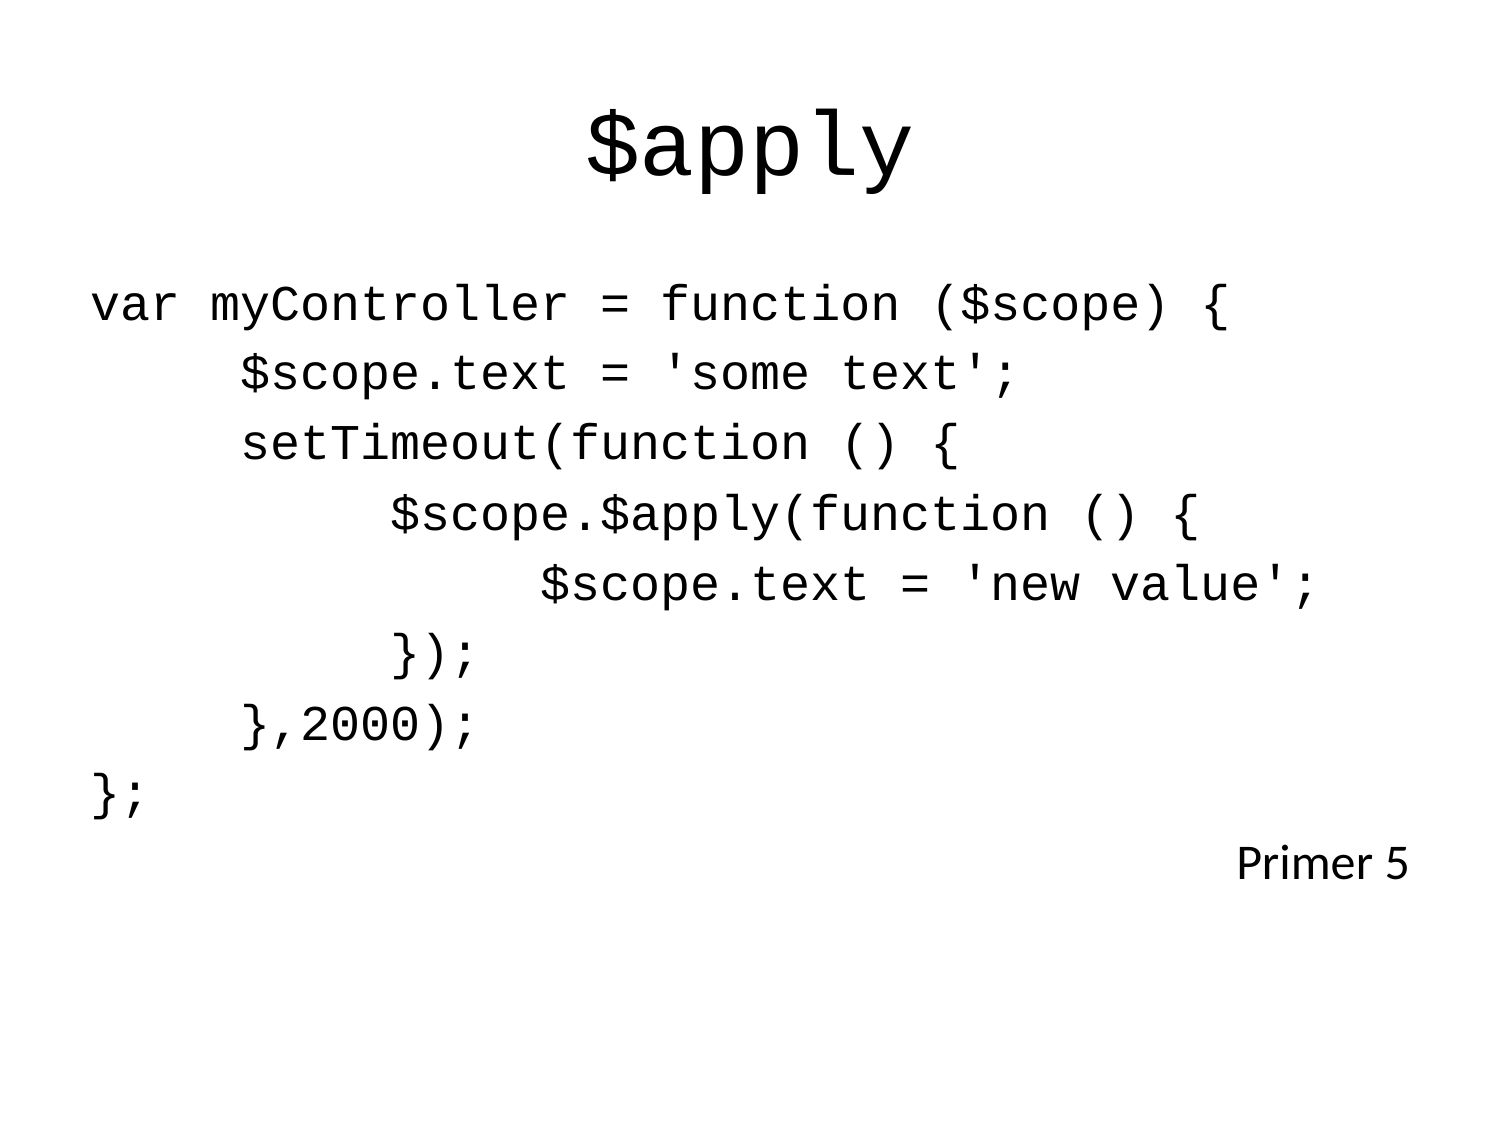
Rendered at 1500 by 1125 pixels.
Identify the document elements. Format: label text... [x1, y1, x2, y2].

title $apply [75, 45, 1425, 233]
list var myController = function ($scope) { $scope.text = 'some text'; setTimeout(function () { $scope.$apply(function () { $scope.text = 'new value'; }); },2000); }; Primer 5 [75, 262, 1425, 1005]
